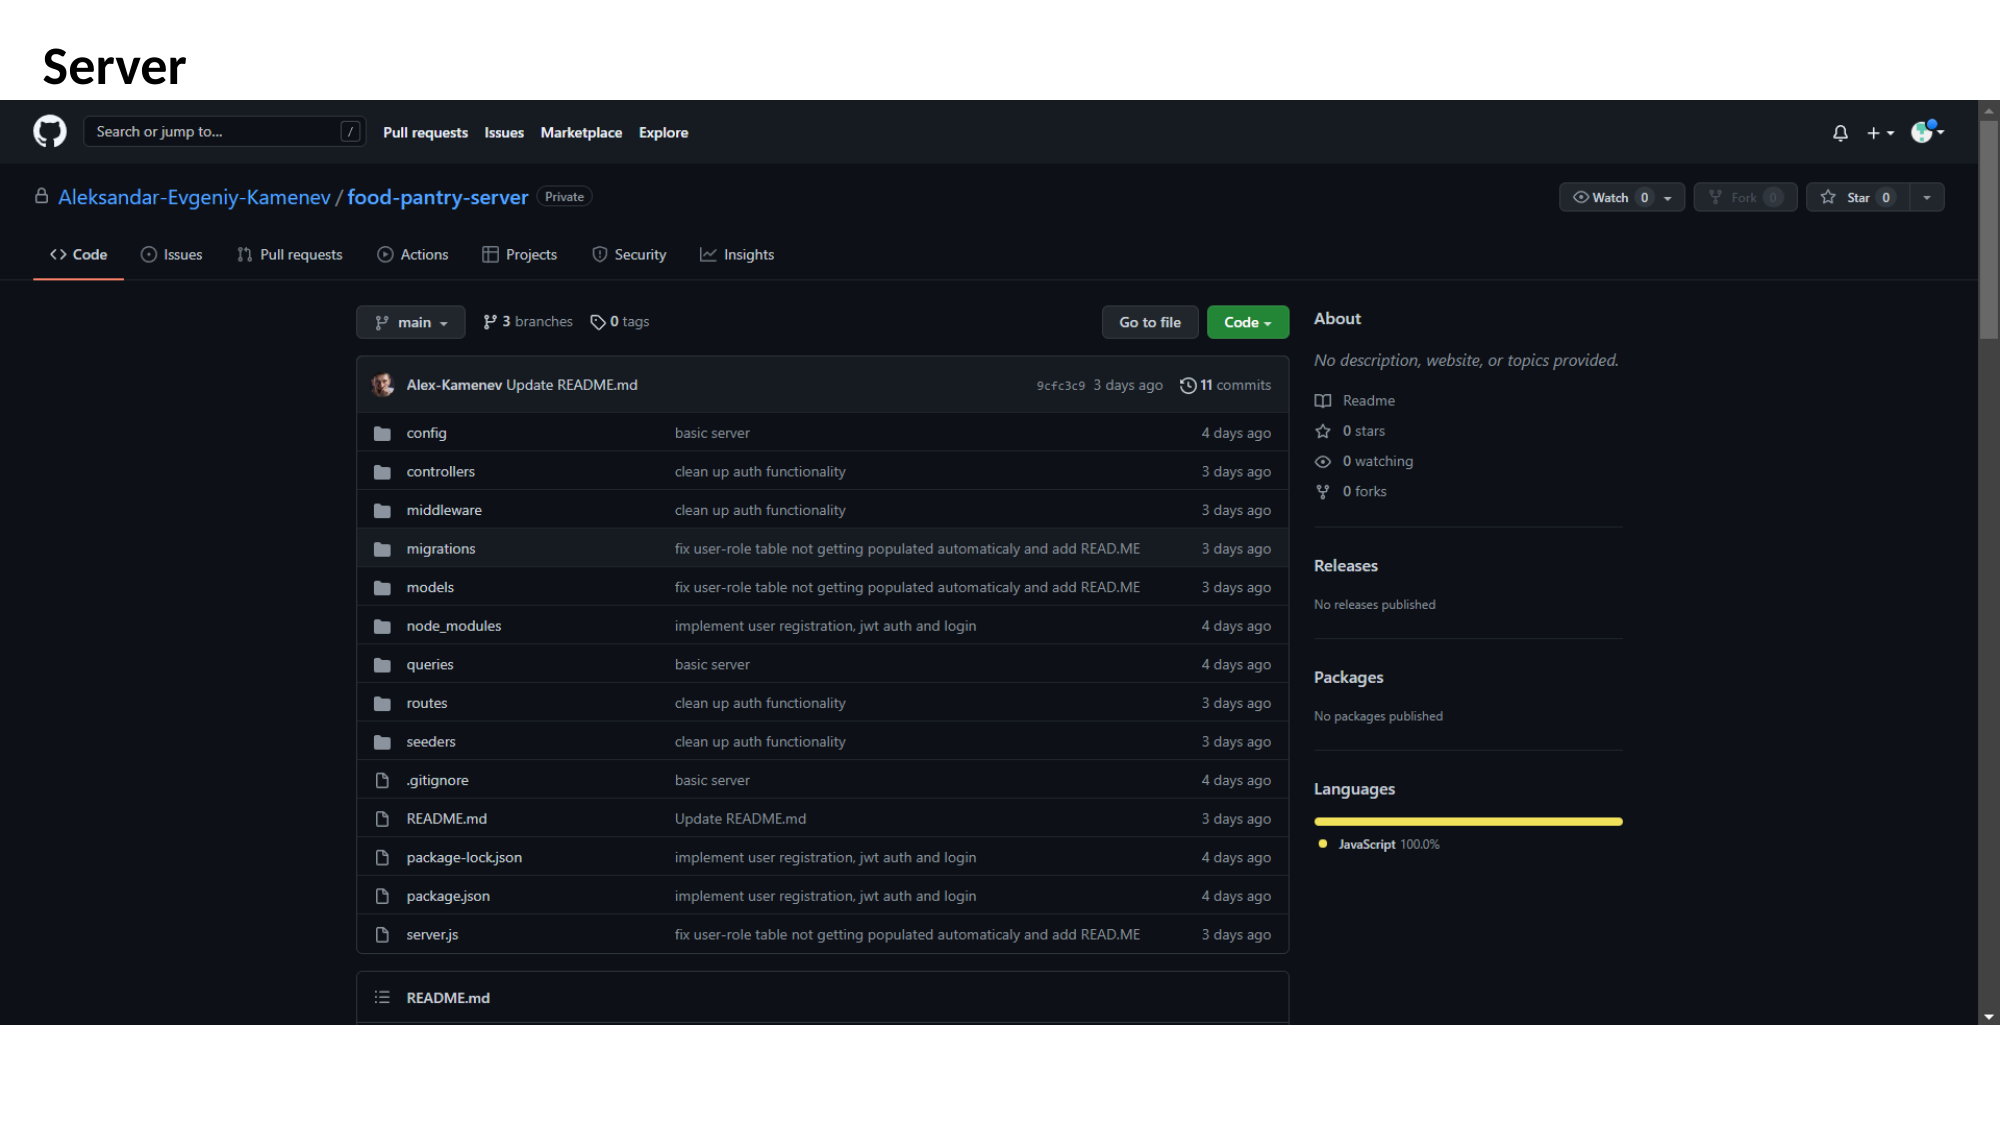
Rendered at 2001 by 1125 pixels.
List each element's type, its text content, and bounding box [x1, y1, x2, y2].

picture [0, 100, 2000, 1025]
text_box Server [27, 15, 942, 97]
